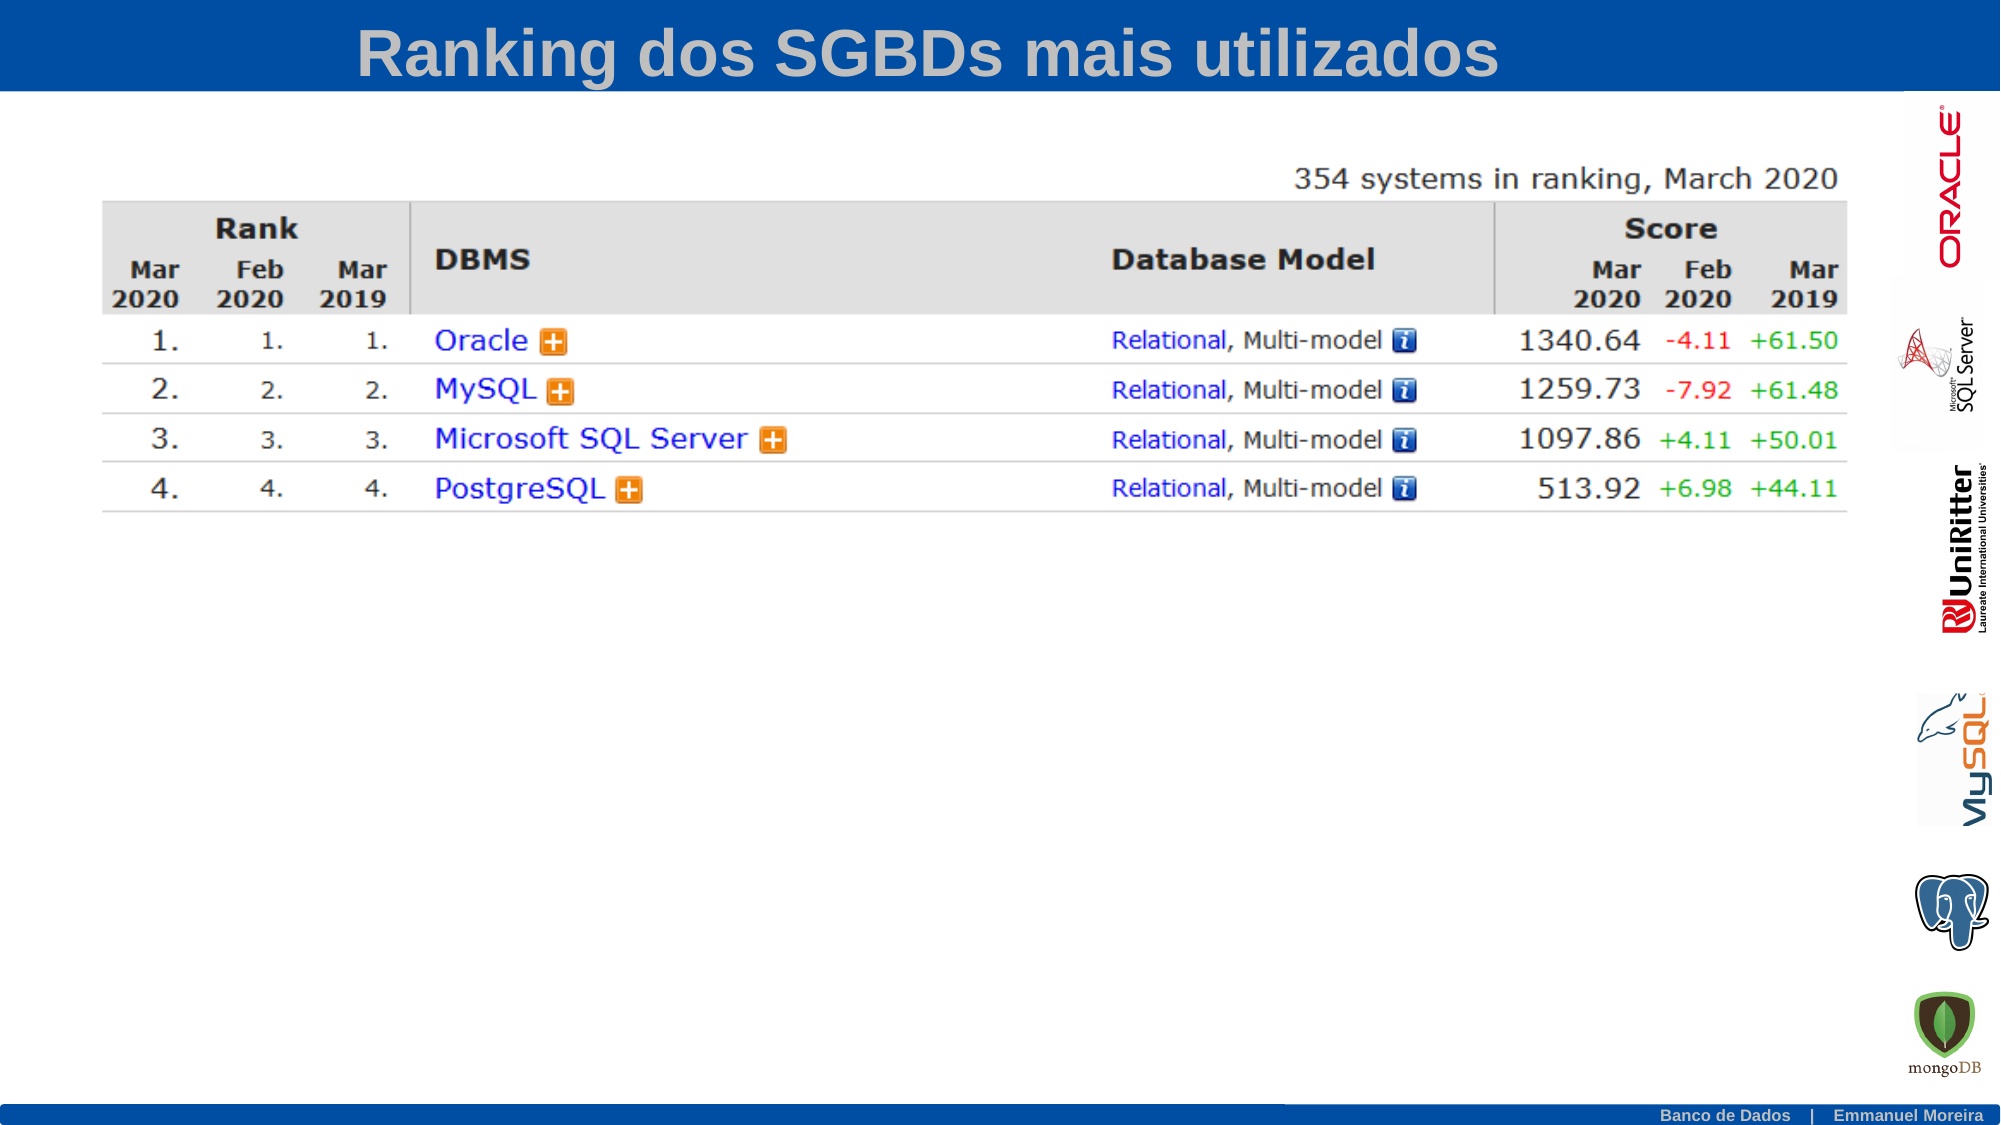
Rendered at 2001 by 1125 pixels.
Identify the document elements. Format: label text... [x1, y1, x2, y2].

picture [1918, 694, 1992, 826]
picture [94, 110, 1863, 516]
picture [1891, 92, 2000, 452]
picture [1915, 874, 1989, 951]
text_box Ranking dos SGBDs mais utilizados [341, 1, 1517, 97]
picture [1897, 979, 1992, 1090]
picture [1932, 457, 2000, 644]
